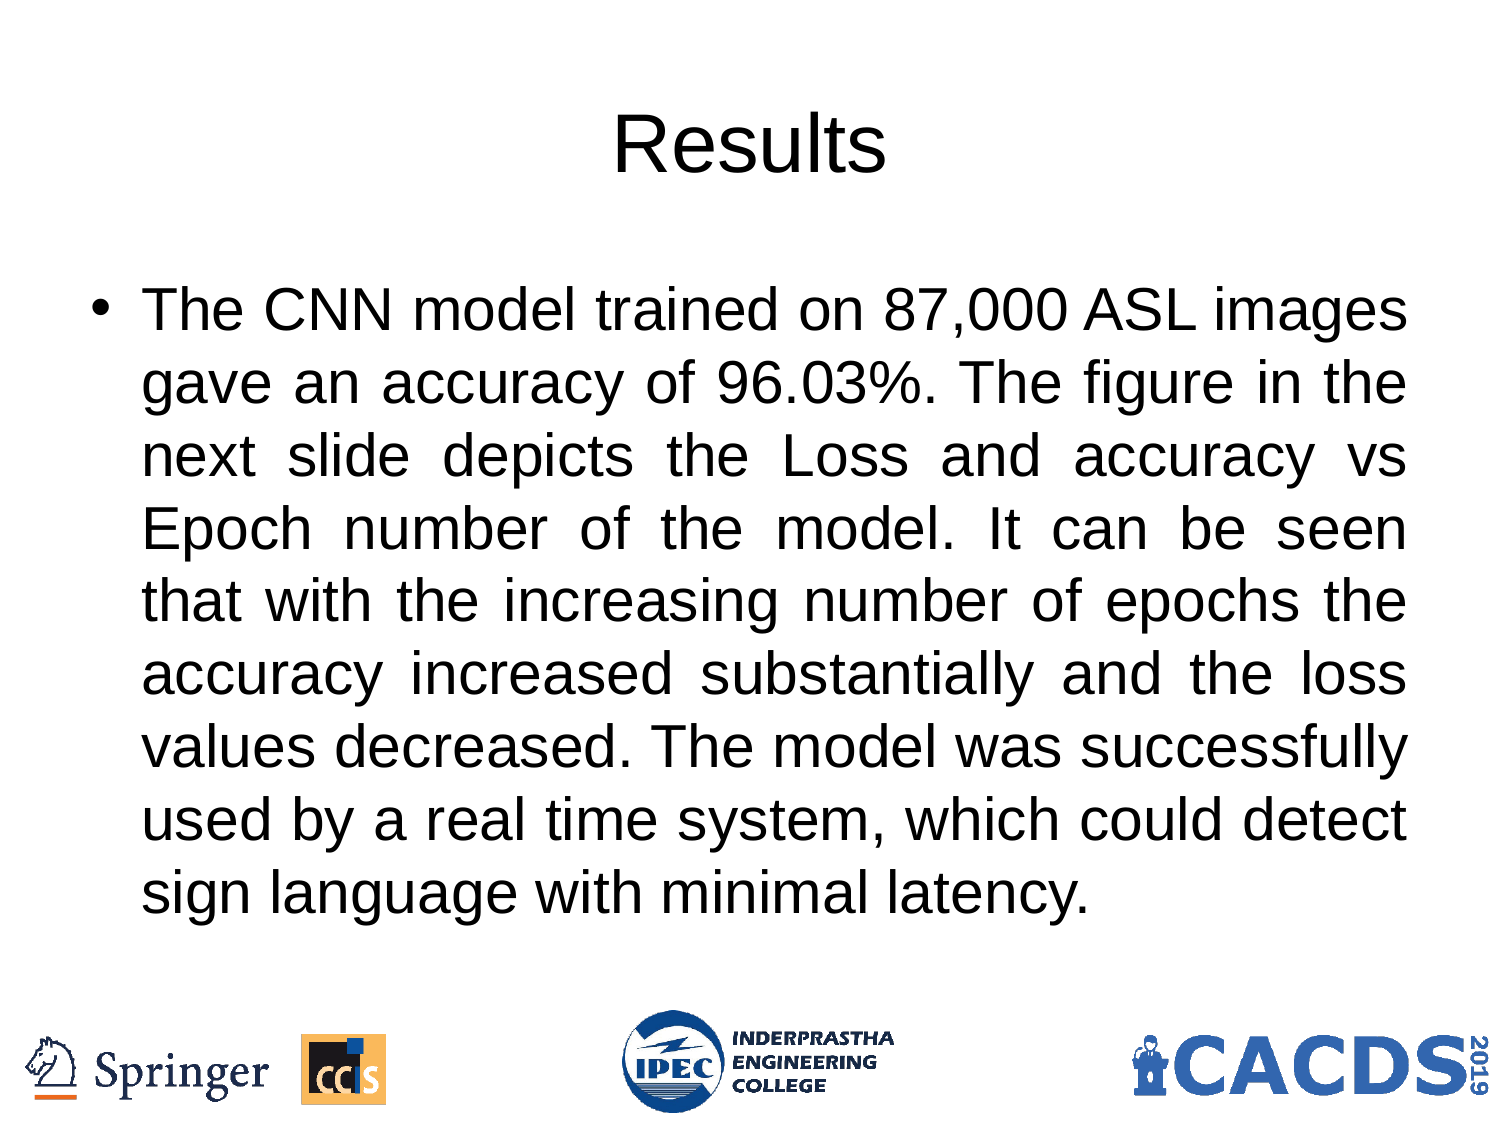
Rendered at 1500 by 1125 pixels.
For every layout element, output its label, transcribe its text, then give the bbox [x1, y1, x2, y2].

title Results [75, 45, 1425, 233]
list The CNN model trained on 87,000 ASL images gave an accuracy of 96.03%. The figure in the next slide depicts the Loss and accuracy vs Epoch number of the model. It can be seen that with the increasing number of epochs the accuracy increased substantially and the loss values decreased. The model was successfully used by a real time system, which could detect sign language with minimal latency. [75, 262, 1425, 1005]
picture [12, 1010, 1494, 1113]
